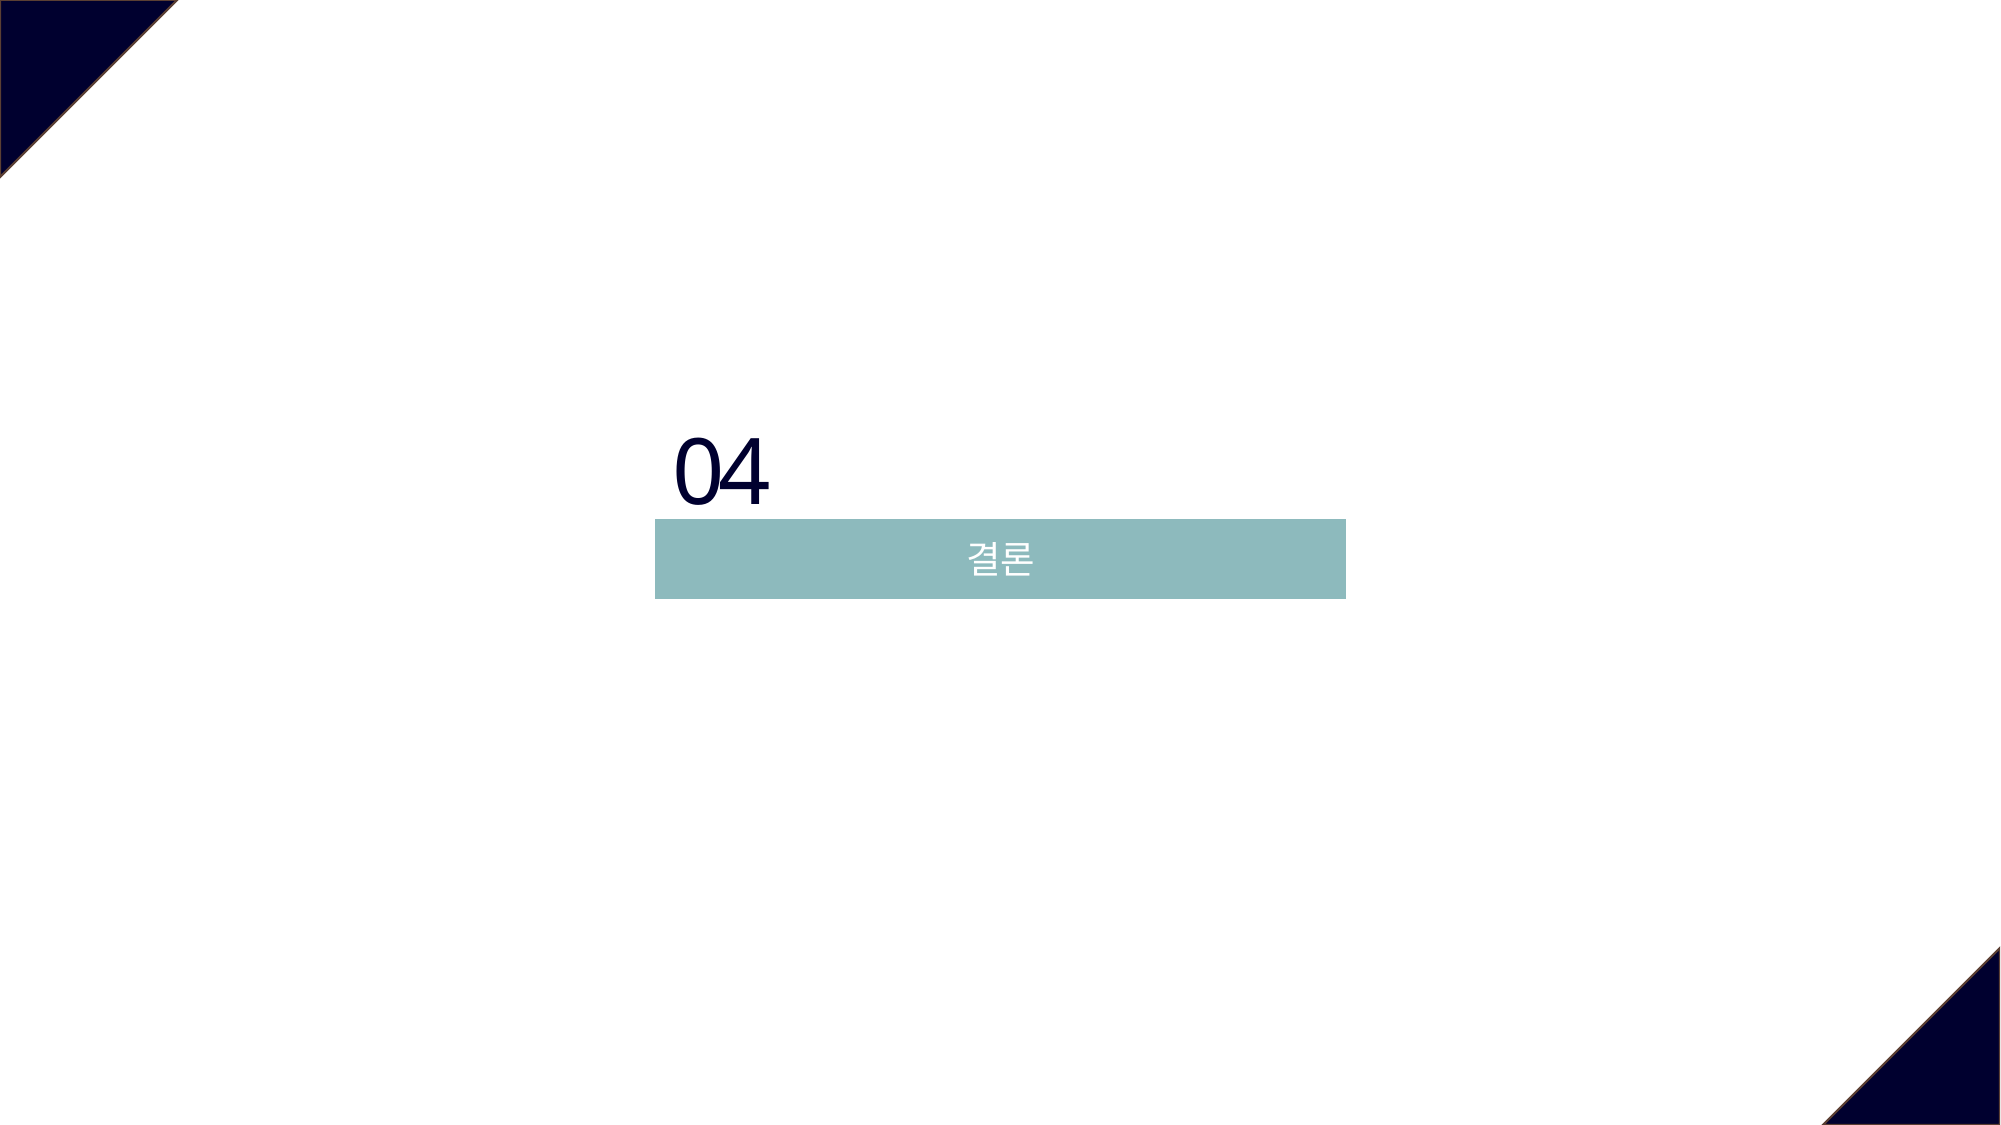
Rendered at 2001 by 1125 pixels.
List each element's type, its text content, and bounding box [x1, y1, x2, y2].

text_box 결론 [655, 519, 1346, 599]
text_box 04 [657, 405, 786, 519]
